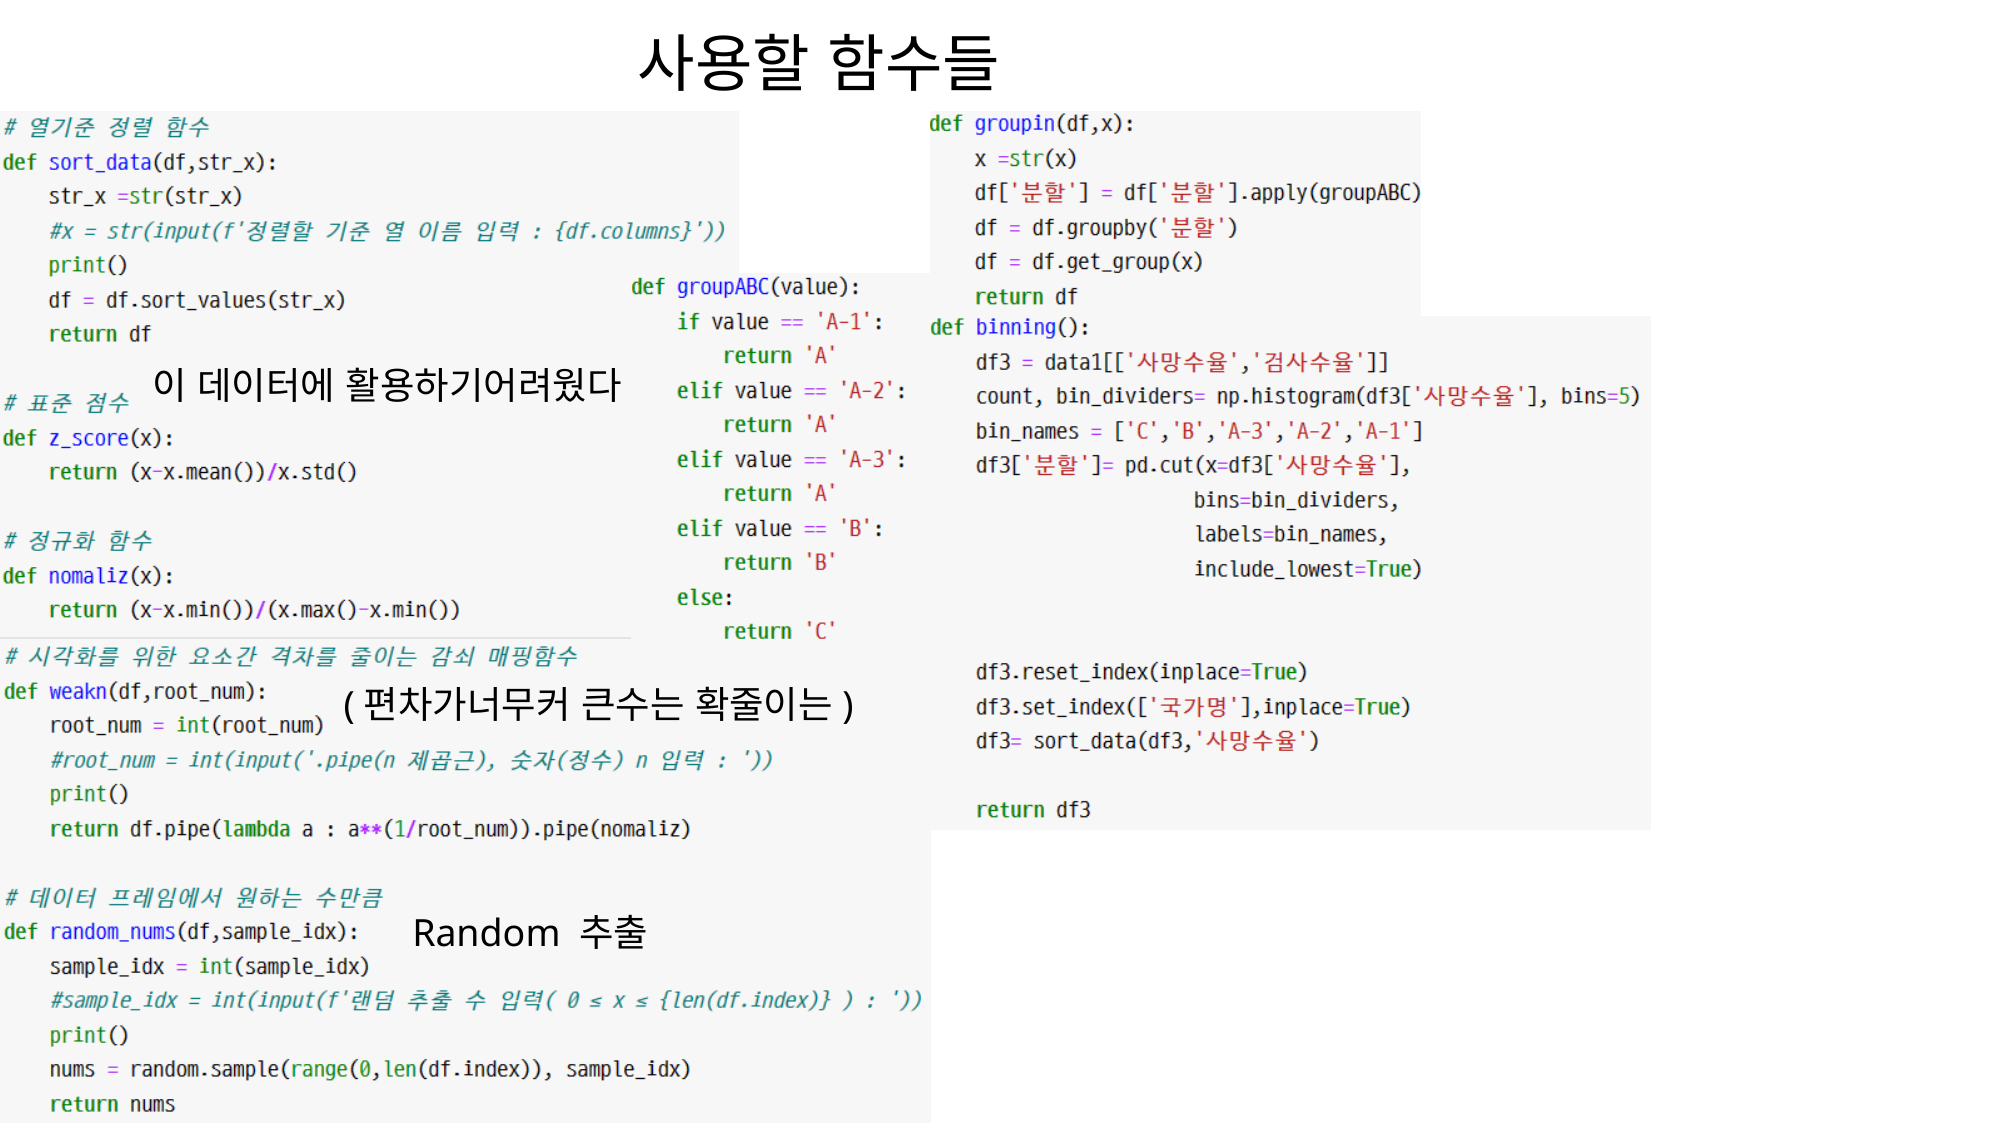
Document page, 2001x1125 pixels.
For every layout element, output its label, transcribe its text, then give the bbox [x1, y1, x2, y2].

text_box 사용할 함수들 [623, 16, 1278, 106]
picture [0, 111, 1651, 1123]
